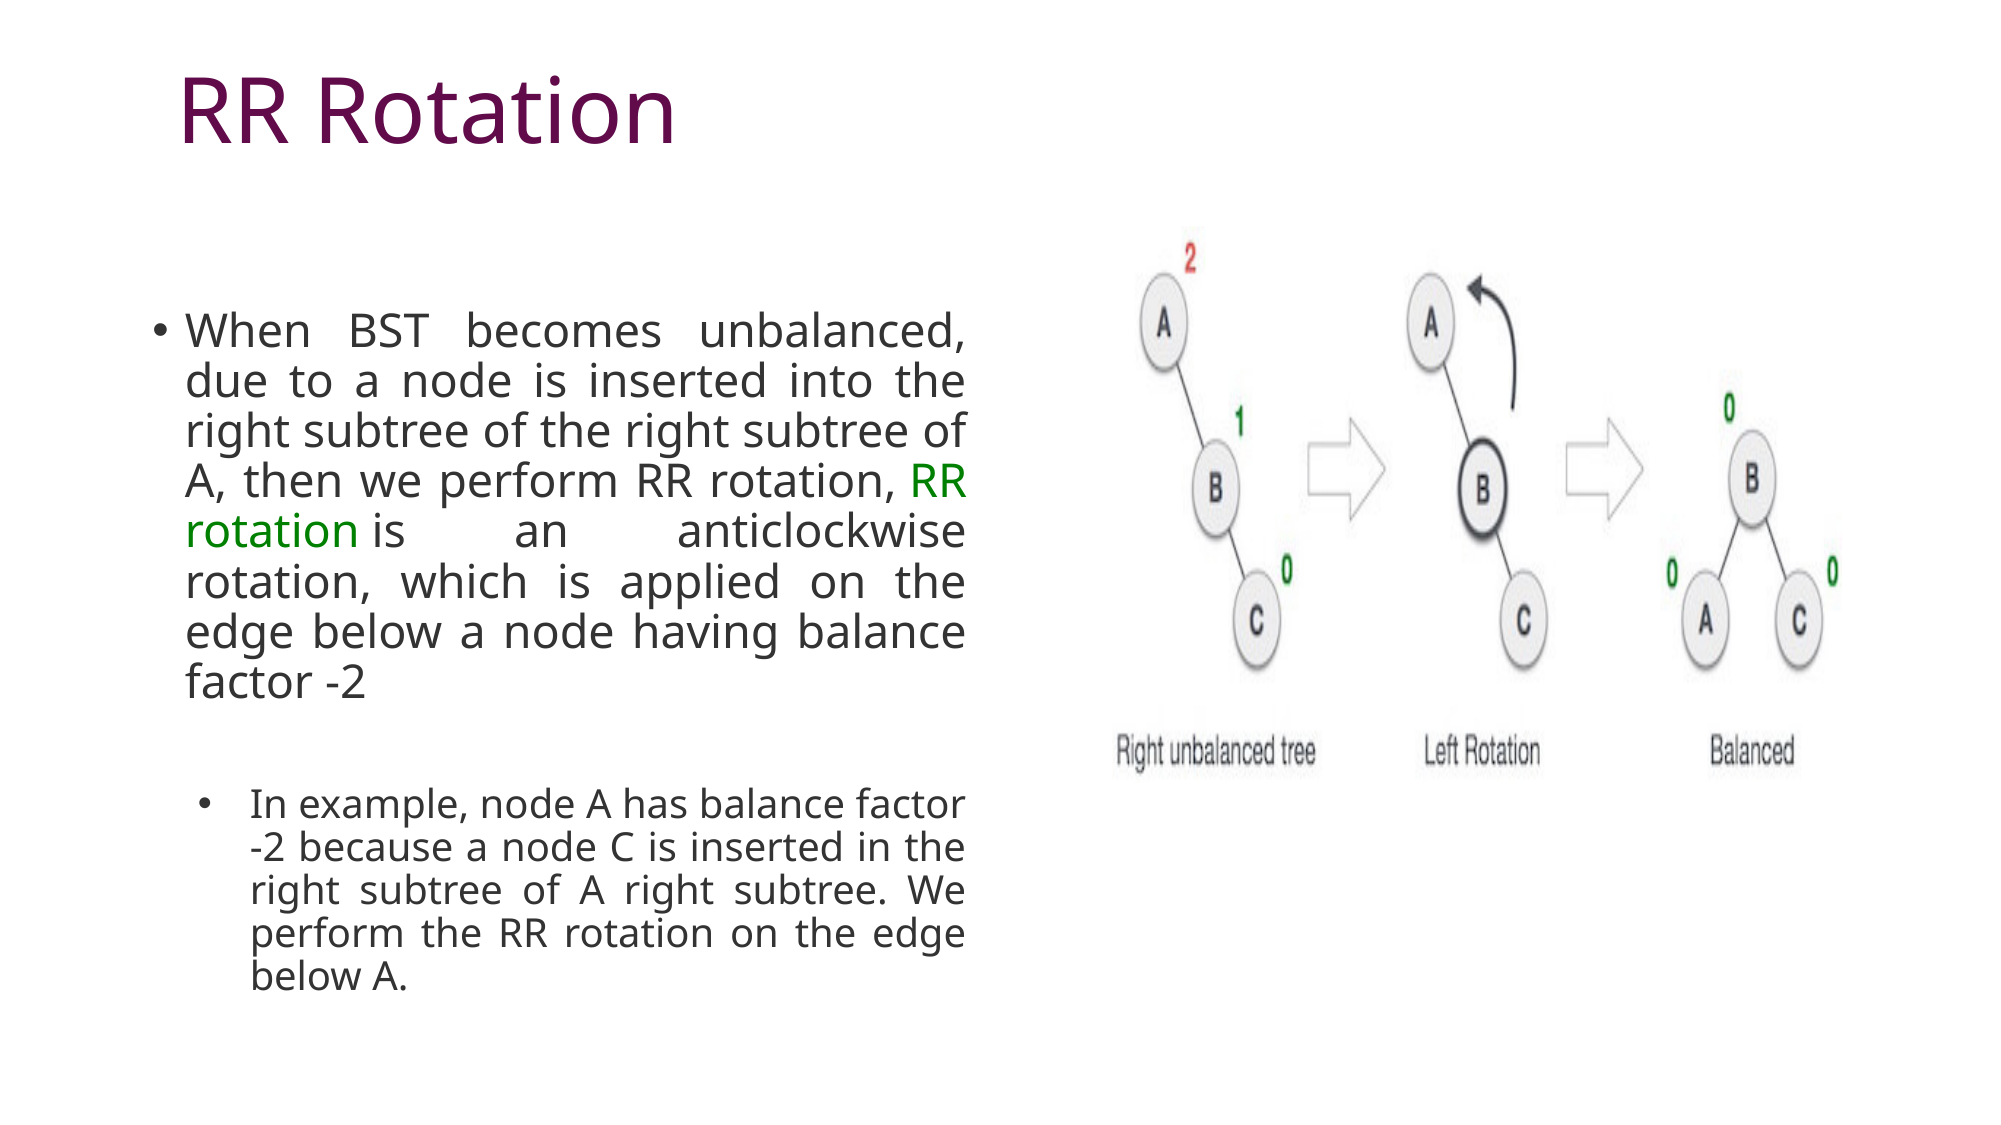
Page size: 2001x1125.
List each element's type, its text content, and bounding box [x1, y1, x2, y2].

title RR Rotation [137, 59, 1863, 278]
picture [1112, 226, 1842, 783]
list When BST becomes unbalanced, due to a node is inserted into the right subtree of the right subtree of A, then we perform RR rotation, RR rotation is an anticlockwise rotation, which is applied on the edge below a node having balance factor -2 In example, node A has balance factor -2 because a node C is inserted in the right subtree of A right subtree. We perform the RR rotation on the edge below A. [137, 299, 983, 1014]
